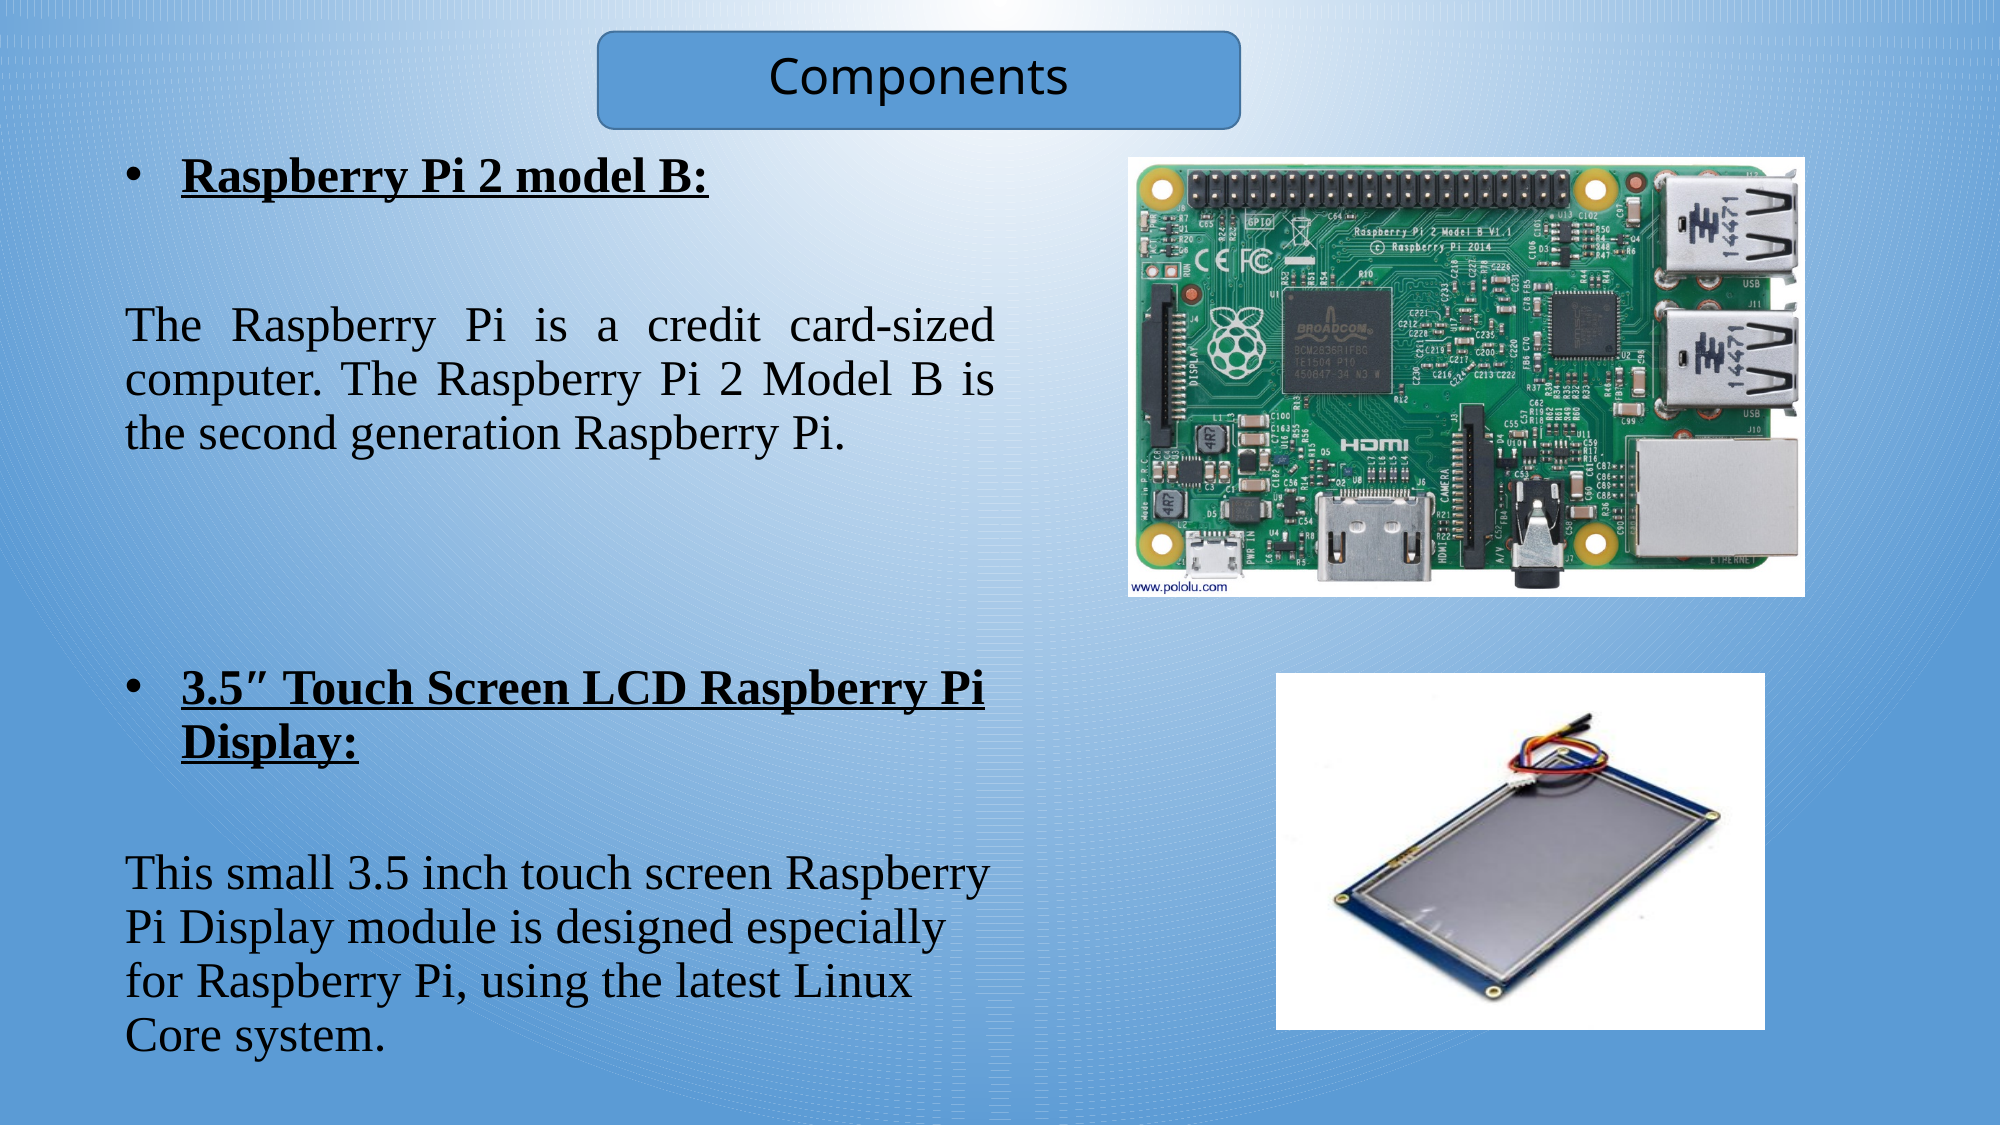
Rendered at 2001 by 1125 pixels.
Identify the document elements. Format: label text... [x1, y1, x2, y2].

subtitle Raspberry Pi 2 model B: The Raspberry Pi is a credit card-sized computer. The Raspberry Pi 2 Model B is the second generation Raspberry Pi. 3.5″ Touch Screen LCD Raspberry Pi Display: This small 3.5 inch touch screen Raspberry Pi Display module is designed especially for Raspberry Pi, using the latest Linux Core system. [109, 141, 1883, 1107]
text_box Components [752, 37, 1085, 113]
picture [1276, 673, 1765, 1030]
picture [1127, 157, 1805, 597]
text_box [596, 30, 1242, 130]
